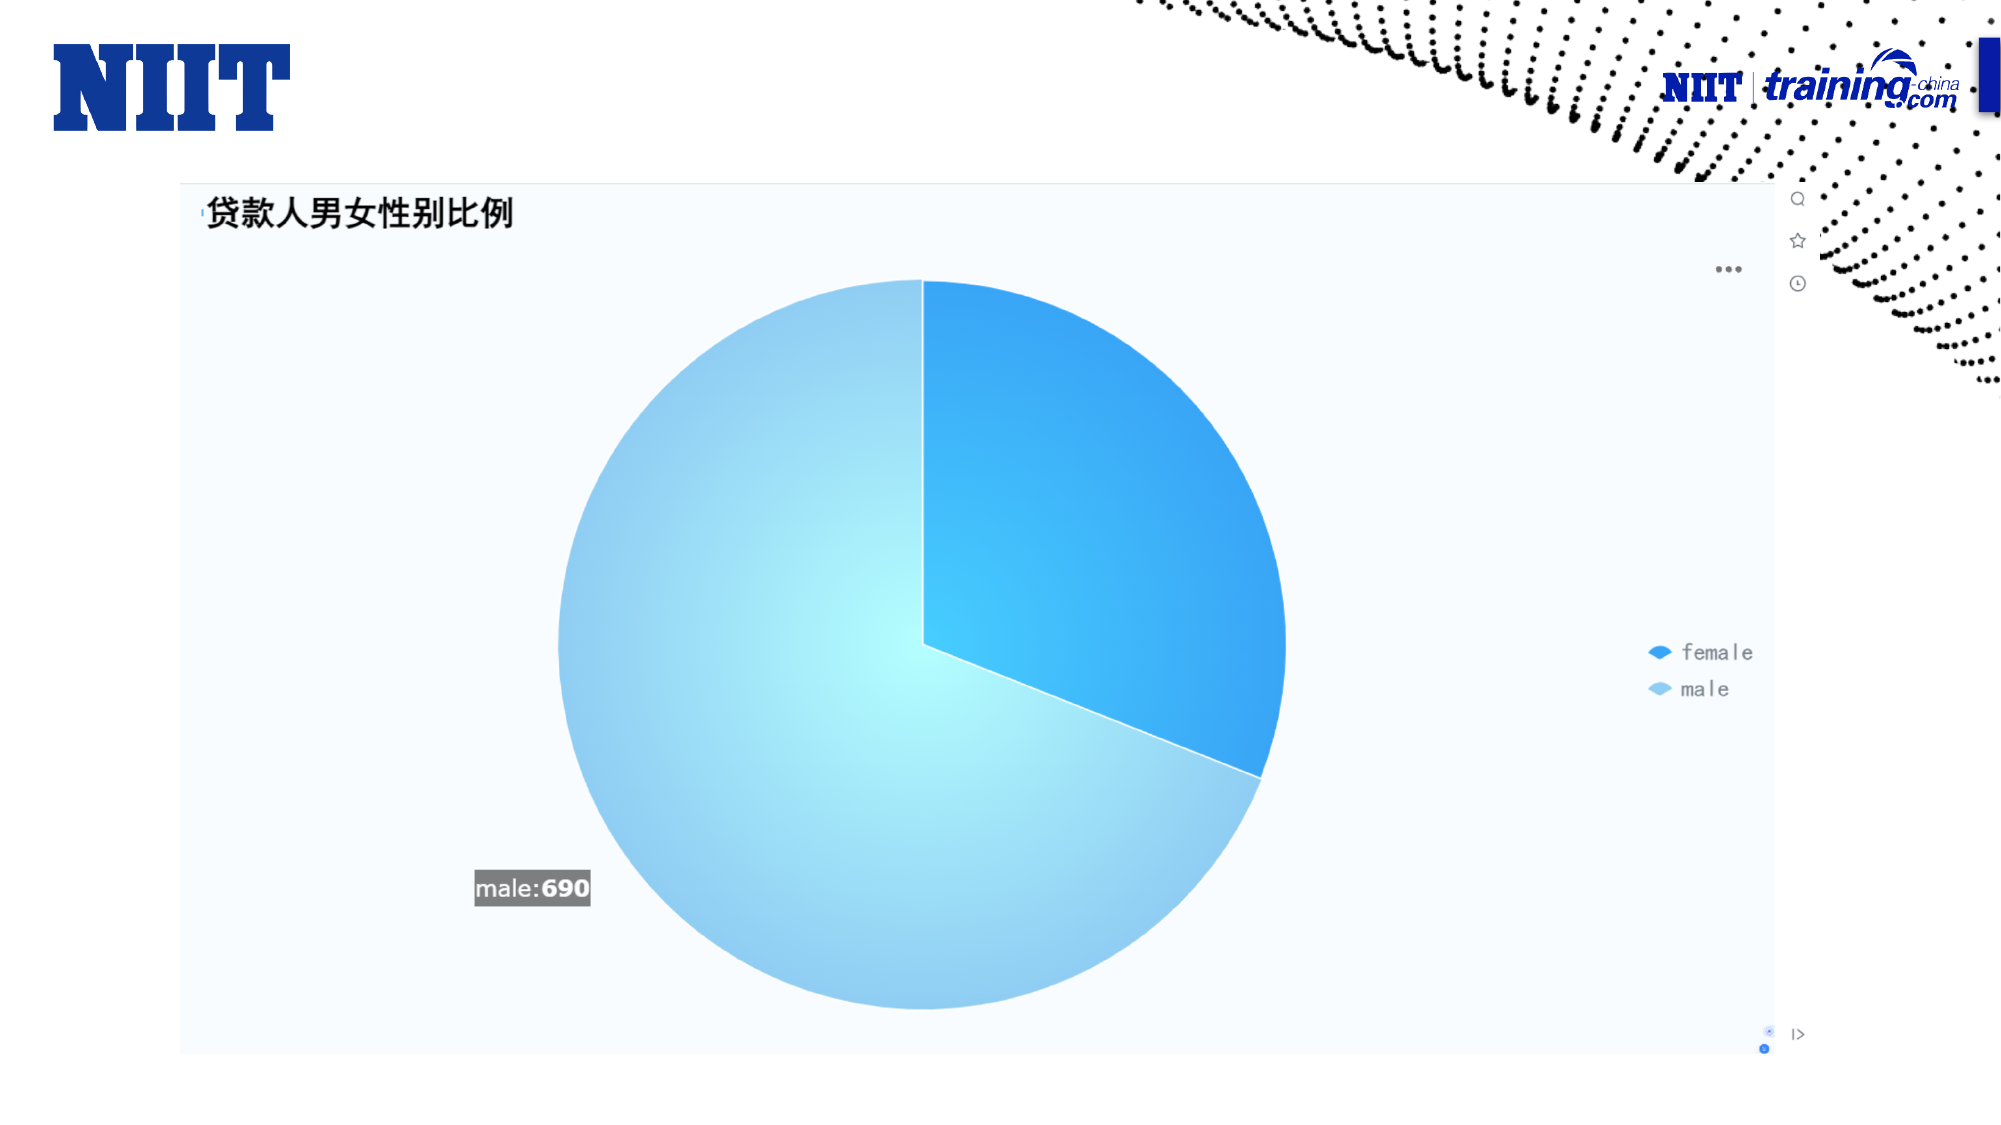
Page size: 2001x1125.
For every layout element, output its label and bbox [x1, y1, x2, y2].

picture [32, 17, 313, 158]
picture [179, 0, 2001, 1054]
